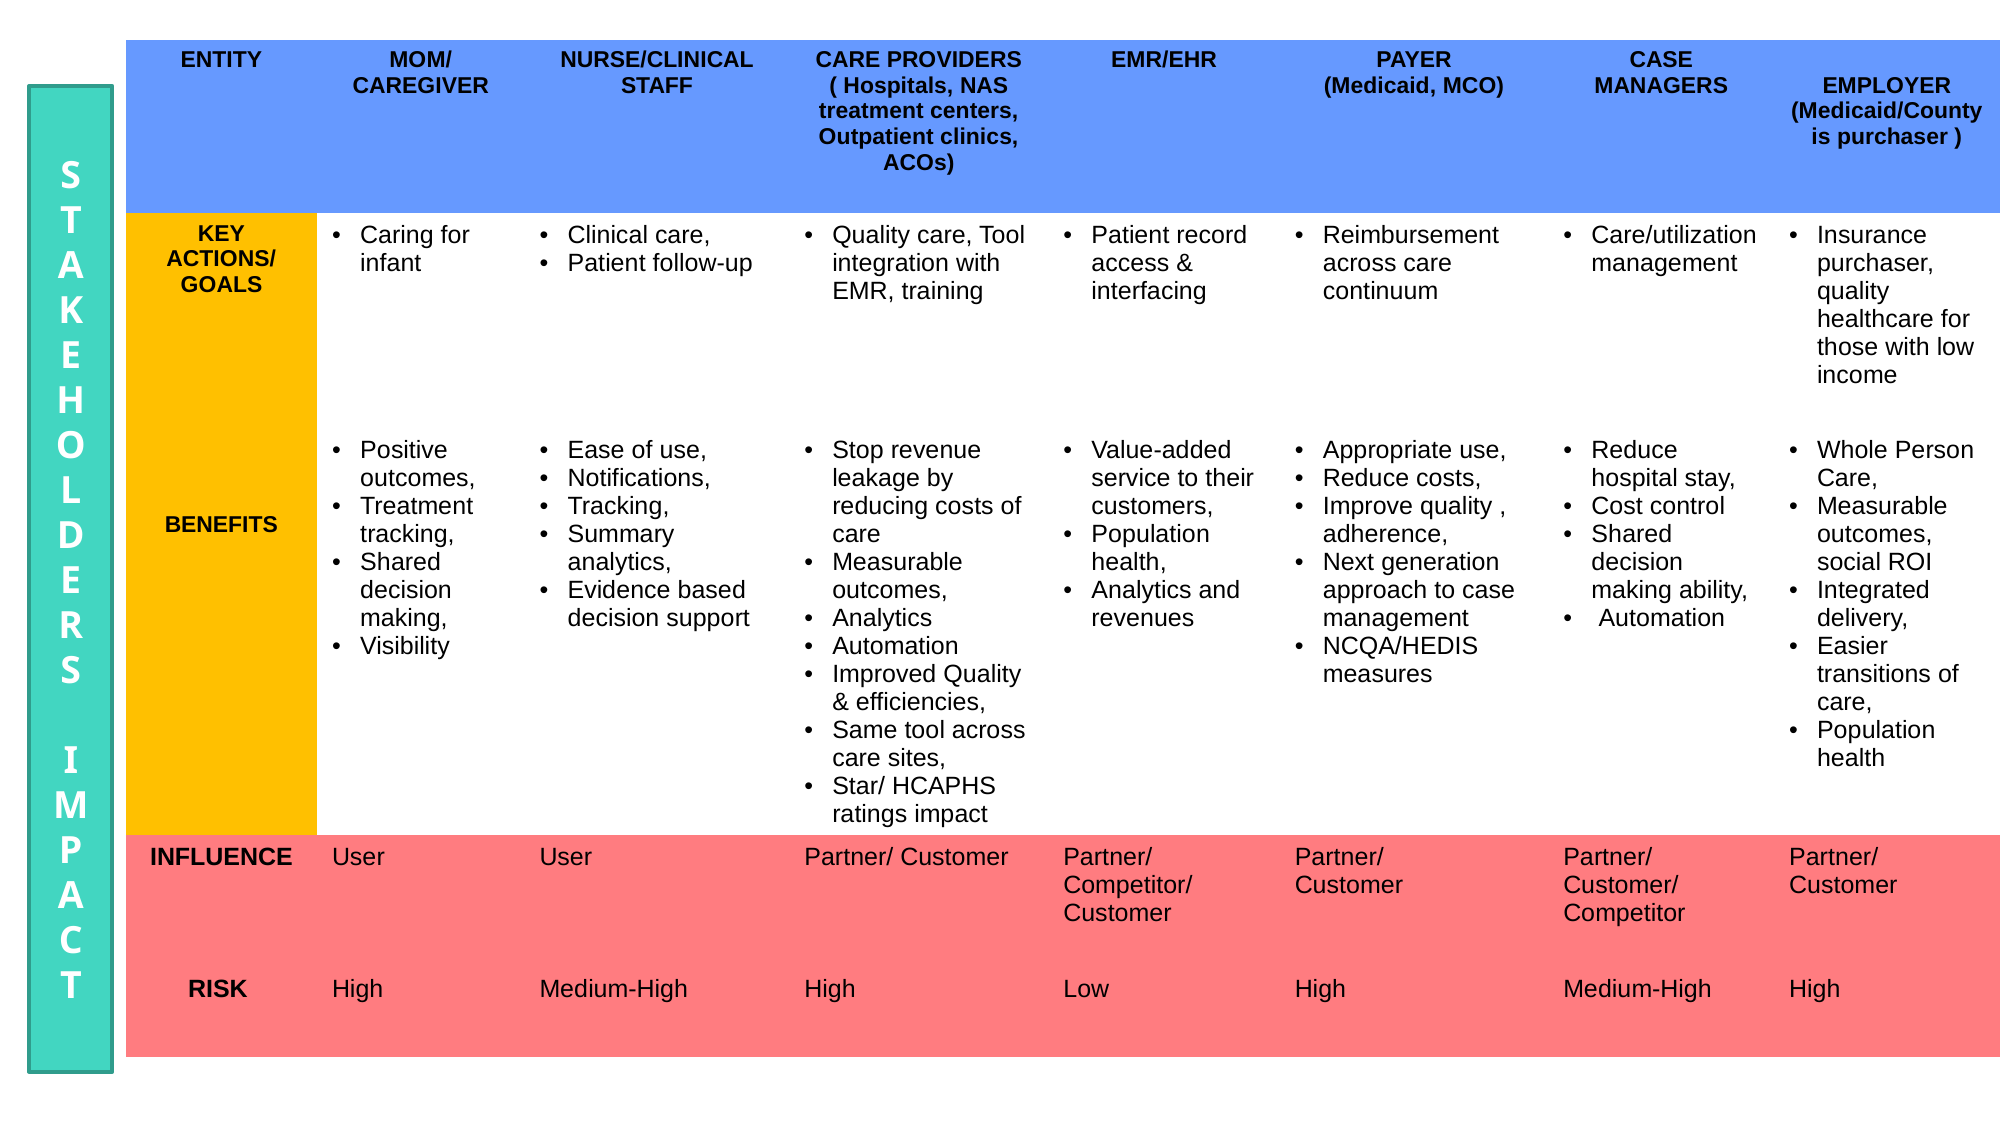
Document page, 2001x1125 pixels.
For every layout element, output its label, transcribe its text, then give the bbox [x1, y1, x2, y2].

table_cell Insurance purchaser, quality healthcare for those with low income [1774, 213, 2000, 428]
table_cell Partner/ Customer [789, 835, 1048, 967]
table_cell Partner/ Customer [1280, 835, 1548, 967]
table_header MOM/ CAREGIVER [317, 40, 525, 213]
table_cell RISK [126, 967, 317, 1057]
table_cell User [317, 835, 525, 967]
table_header CARE PROVIDERS ( Hospitals, NAS treatment centers, Outpatient clinics, ACOs) [789, 40, 1048, 213]
table_cell Patient record access & interfacing [1048, 213, 1280, 428]
table_cell Quality care, Tool integration with EMR, training [789, 213, 1048, 428]
table_cell Whole Person Care, Measurable outcomes, social ROI Integrated delivery, Easier transitions of care, Population health [1774, 428, 2000, 835]
table_cell Ease of use, Notifications, Tracking, Summary analytics, Evidence based decision support [525, 428, 789, 835]
text_box S T A K E H O L D E R S I M P A C T [29, 86, 113, 1072]
table_cell Caring for infant [317, 213, 525, 428]
table_cell Medium-High [525, 967, 789, 1057]
table_cell High [789, 967, 1048, 1057]
table_cell BENEFITS [126, 428, 317, 835]
table_cell User [525, 835, 789, 967]
table_header EMPLOYER (Medicaid/County is purchaser ) [1774, 40, 2000, 213]
table_cell Reimbursement across care continuum [1280, 213, 1548, 428]
table_cell Appropriate use, Reduce costs, Improve quality , adherence, Next generation approach to case management NCQA/HEDIS measures [1280, 428, 1548, 835]
table_cell Partner/ Customer/ Competitor [1548, 835, 1774, 967]
table_cell High [1774, 967, 2000, 1057]
table_header PAYER (Medicaid, MCO) [1280, 40, 1548, 213]
table_cell Partner/Customer [1774, 835, 2000, 967]
table_header NURSE/CLINICAL STAFF [525, 40, 789, 213]
table_cell High [1280, 967, 1548, 1057]
table_cell Partner/ Competitor/ Customer [1048, 835, 1280, 967]
table_header CASE MANAGERS [1548, 40, 1774, 213]
table_header ENTITY [126, 40, 317, 213]
table_cell Clinical care, Patient follow-up [525, 213, 789, 428]
table_cell KEY ACTIONS/ GOALS [126, 213, 317, 428]
table_cell Reduce hospital stay, Cost control Shared decision making ability, Automation [1548, 428, 1774, 835]
table_cell Care/utilization management [1548, 213, 1774, 428]
table_cell INFLUENCE [126, 835, 317, 967]
table_header EMR/EHR [1048, 40, 1280, 213]
table_cell Stop revenue leakage by reducing costs of care Measurable outcomes, Analytics Automation Improved Quality & efficiencies, Same tool across care sites, Star/ HCAPHS ratings impact [789, 428, 1048, 835]
table_cell High [317, 967, 525, 1057]
table_cell Value-added service to their customers, Population health, Analytics and revenues [1048, 428, 1280, 835]
table_cell Positive outcomes, Treatment tracking, Shared decision making, Visibility [317, 428, 525, 835]
table_cell Medium-High [1548, 967, 1774, 1057]
table_cell Low [1048, 967, 1280, 1057]
